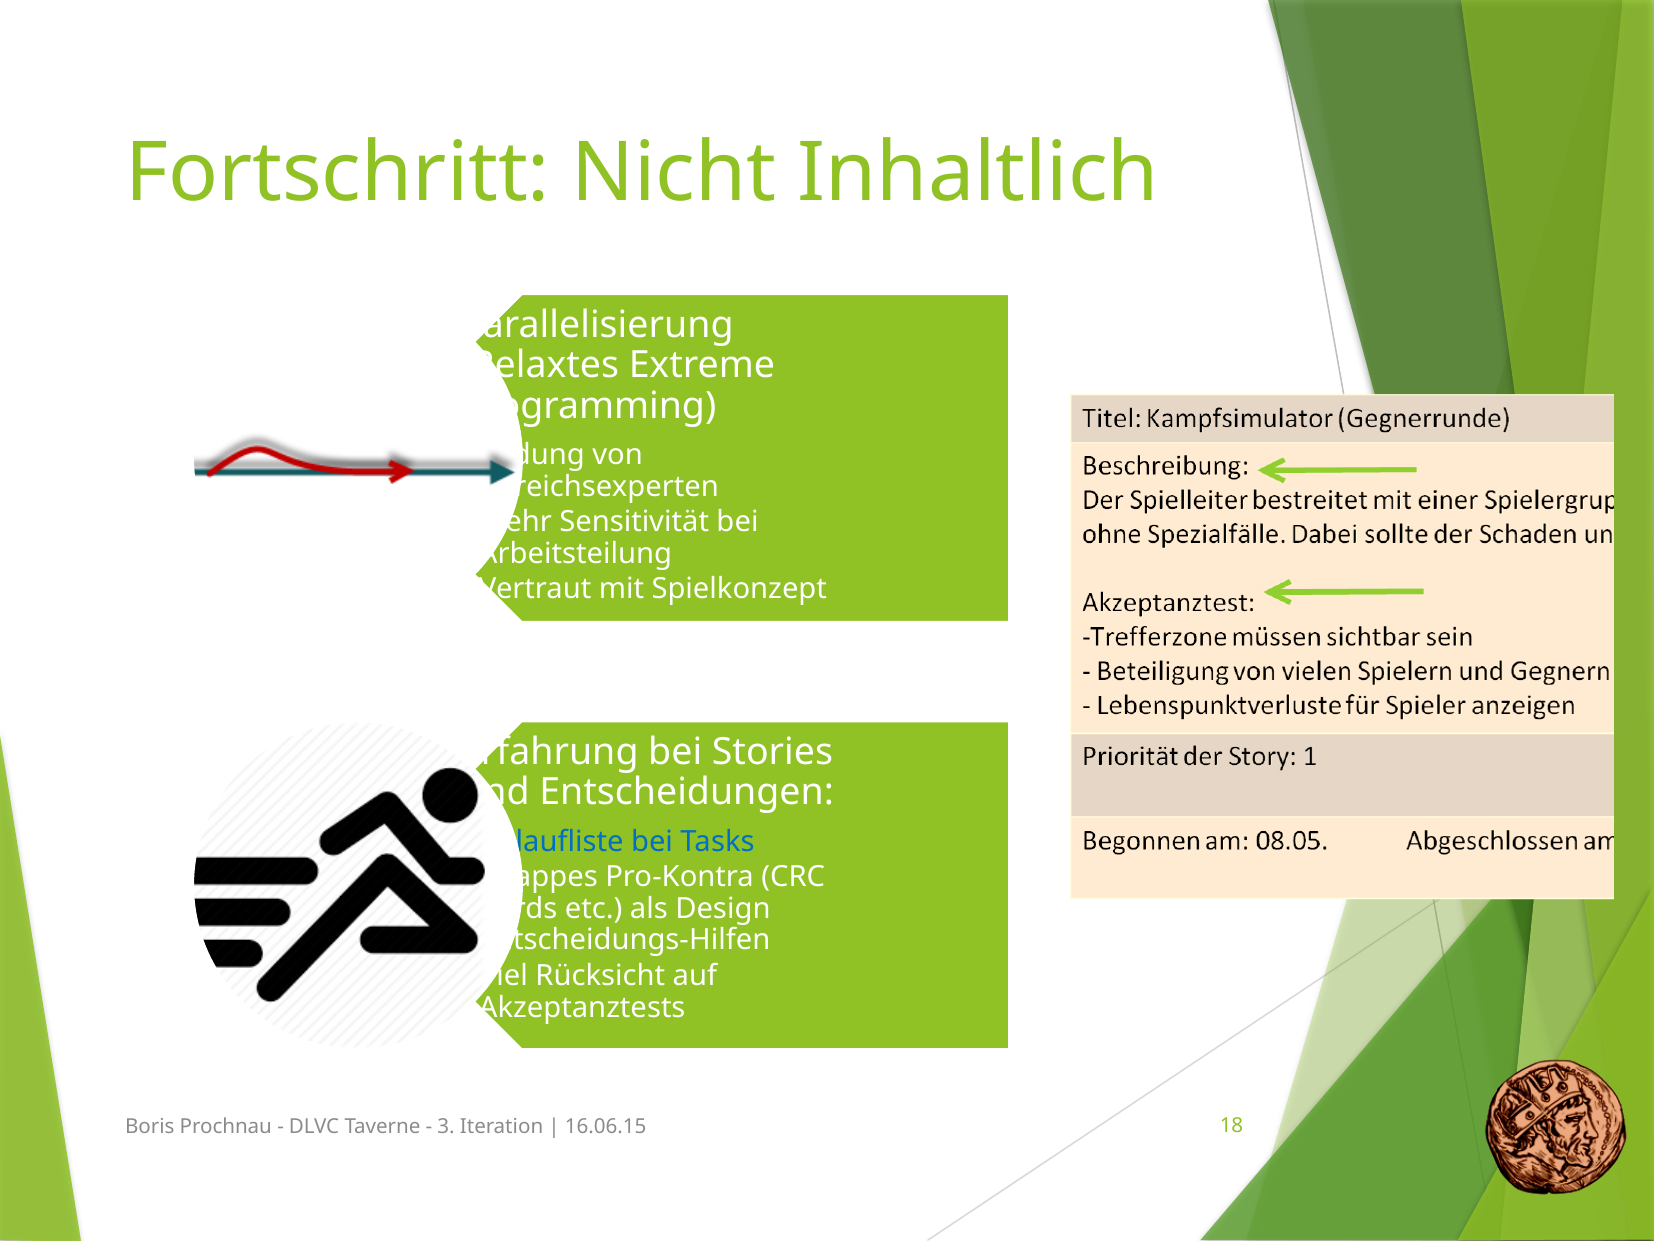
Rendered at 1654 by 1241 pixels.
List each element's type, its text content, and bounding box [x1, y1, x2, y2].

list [109, 291, 1093, 1052]
footer Boris Prochnau - DLVC Taverne - 3. Iteration | 16.06.15 [110, 1092, 947, 1159]
picture [1060, 385, 1615, 908]
slide_number 18 [1165, 1092, 1259, 1159]
title Fortschritt: Nicht Inhaltlich [110, 110, 1259, 350]
picture [1483, 1054, 1631, 1197]
